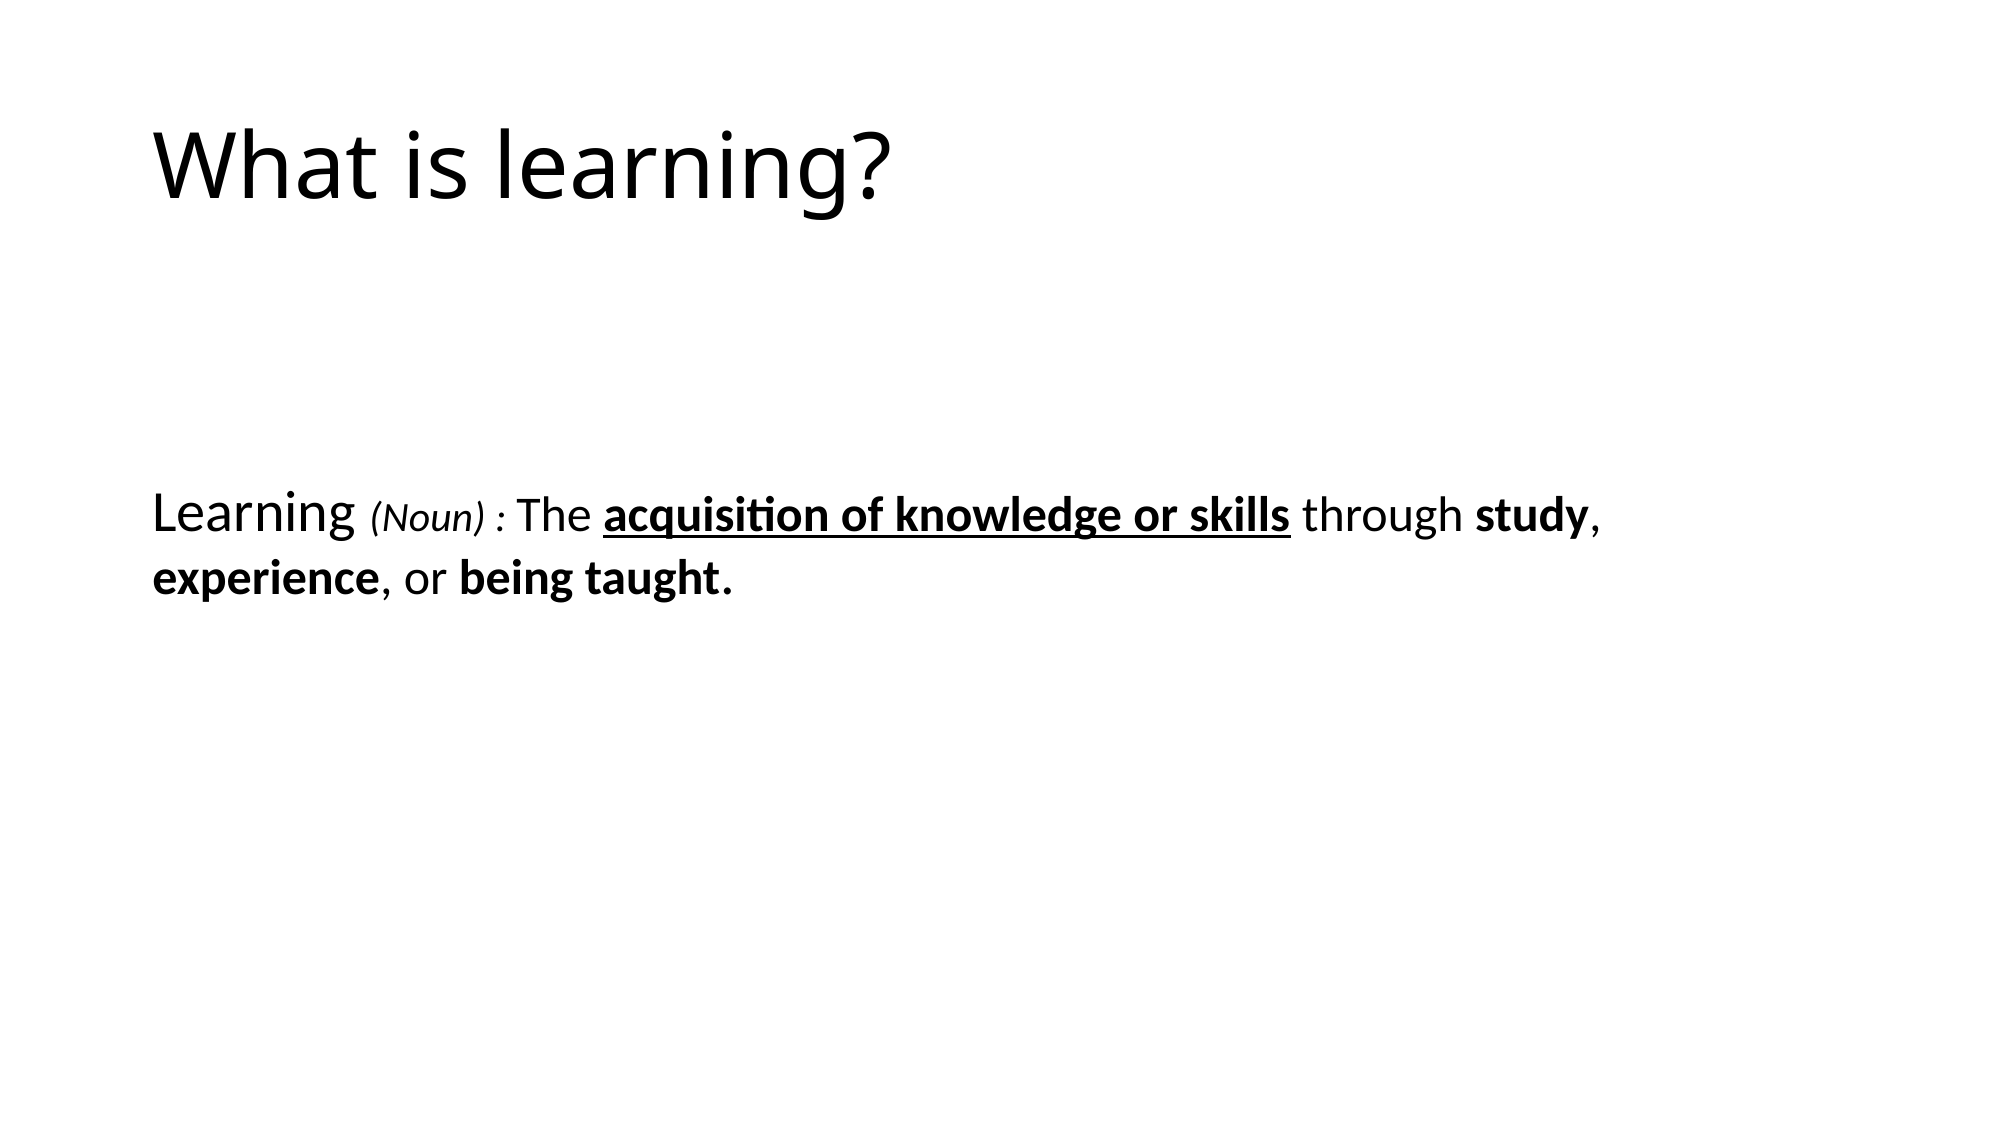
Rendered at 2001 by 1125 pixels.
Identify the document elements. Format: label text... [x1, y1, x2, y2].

title What is learning? [137, 59, 1863, 278]
list Learning (Noun) : The acquisition of knowledge or skills through study, experience, or being taught. [137, 299, 1863, 1081]
